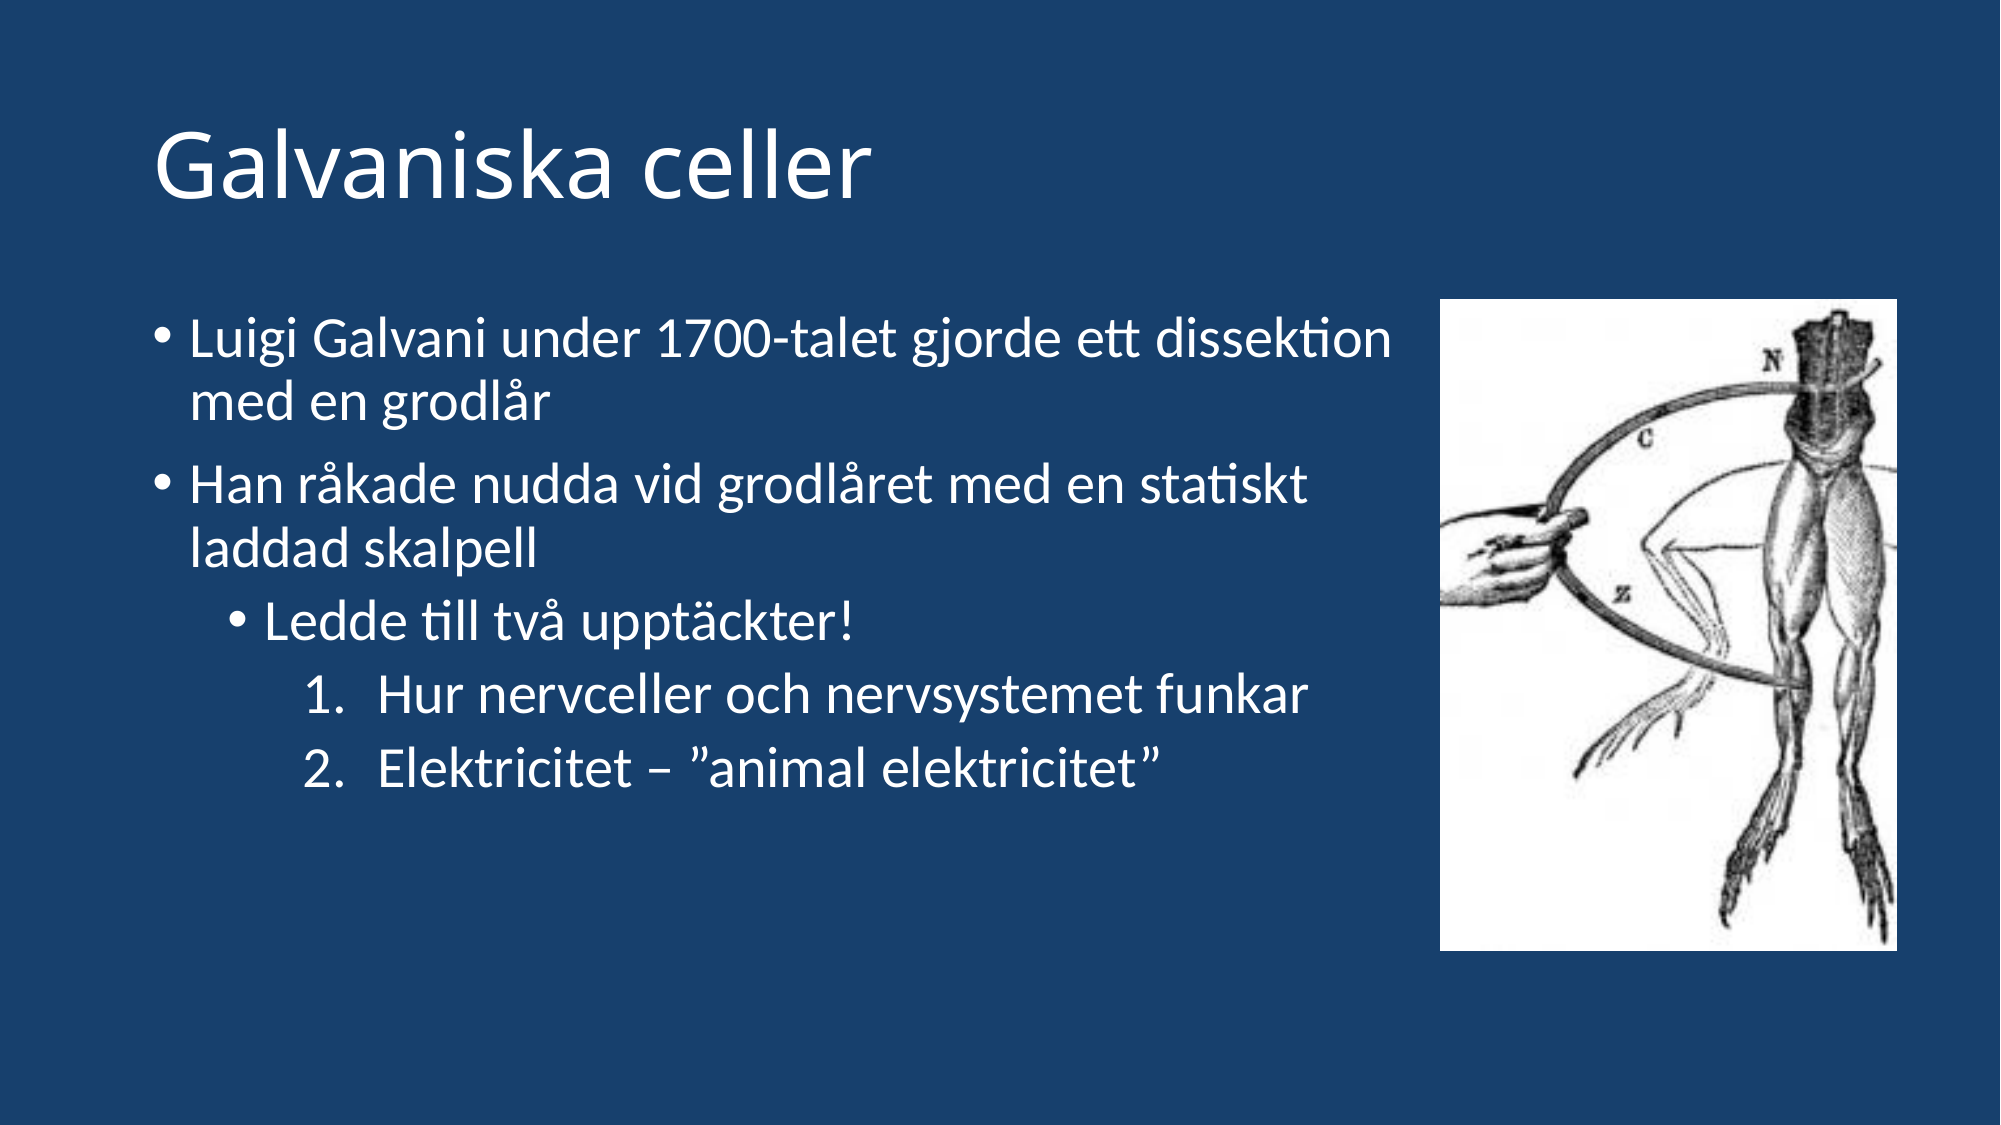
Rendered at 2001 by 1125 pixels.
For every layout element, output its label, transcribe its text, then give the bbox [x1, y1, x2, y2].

picture [1440, 299, 1897, 951]
list Luigi Galvani under 1700-talet gjorde ett dissektion med en grodlår Han råkade nudda vid grodlåret med en statiskt laddad skalpell Ledde till två upptäckter! Hur nervceller och nervsystemet funkar Elektricitet – ”animal elektricitet” [137, 299, 1441, 1014]
title Galvaniska celler [137, 59, 1863, 278]
